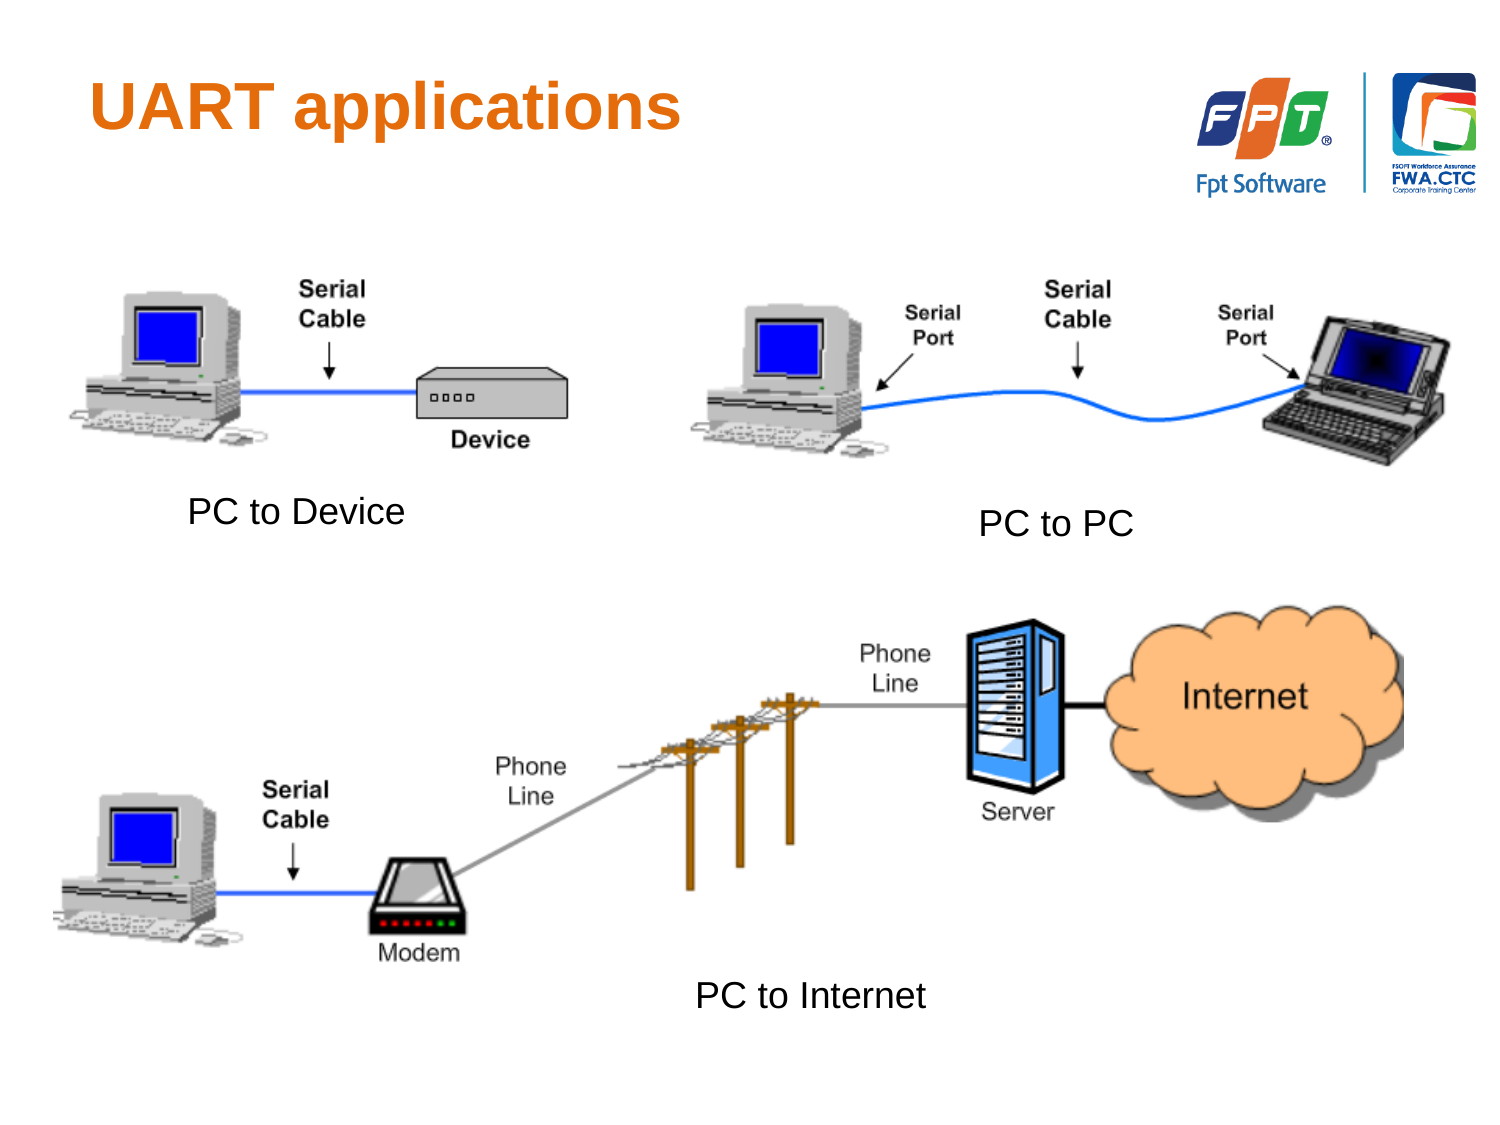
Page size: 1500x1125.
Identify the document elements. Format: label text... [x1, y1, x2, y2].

picture [655, 255, 1461, 483]
picture [1176, 54, 1500, 216]
text_box PC to Internet [680, 980, 942, 1024]
picture [52, 550, 1404, 973]
text_box PC to PC [963, 491, 1150, 549]
text_box PC to Device [172, 479, 421, 540]
picture [64, 266, 584, 460]
text_box UART applications [74, 0, 1425, 150]
